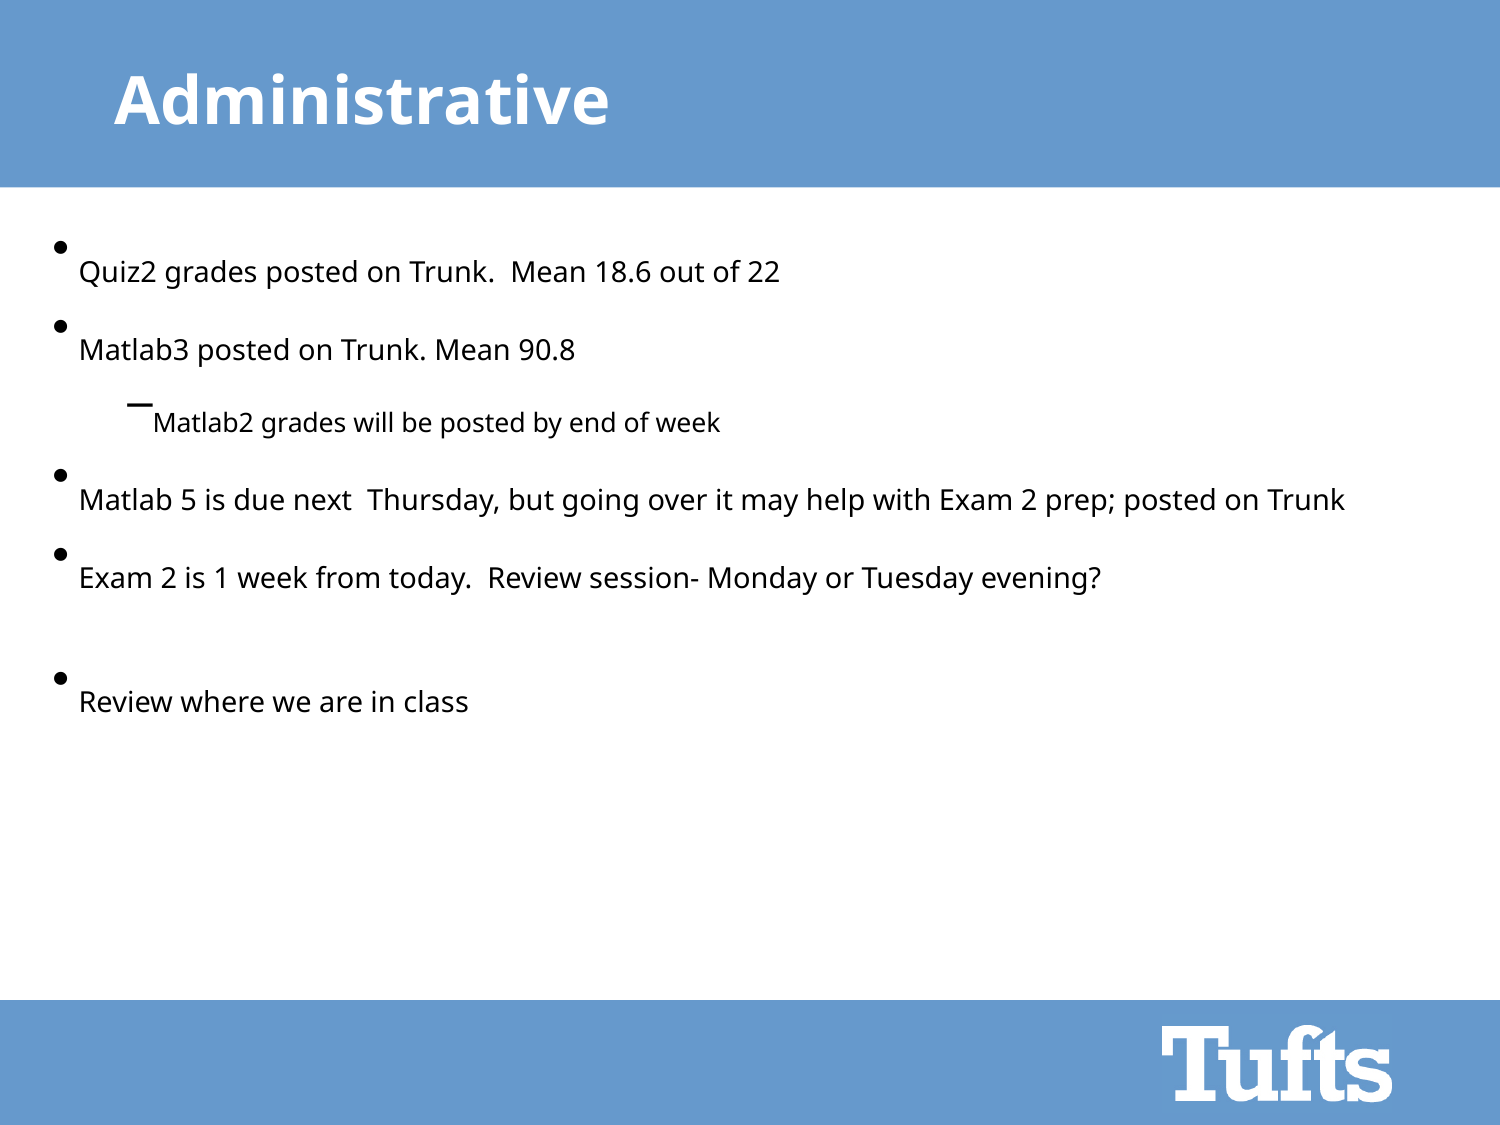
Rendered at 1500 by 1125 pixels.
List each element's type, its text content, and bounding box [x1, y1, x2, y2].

title Administrative [99, 50, 1375, 125]
text_box Quiz2 grades posted on Trunk. Mean 18.6 out of 22 Matlab3 posted on Trunk. Mean 90.8 Matlab2 grades will be posted by end of week Matlab 5 is due next Thursday, but going over it may help with Exam 2 prep; posted on Trunk Exam 2 is 1 week from today. Review session- Monday or Tuesday evening? Review where we are in class [37, 212, 1475, 1063]
picture [1162, 1063, 1392, 1113]
